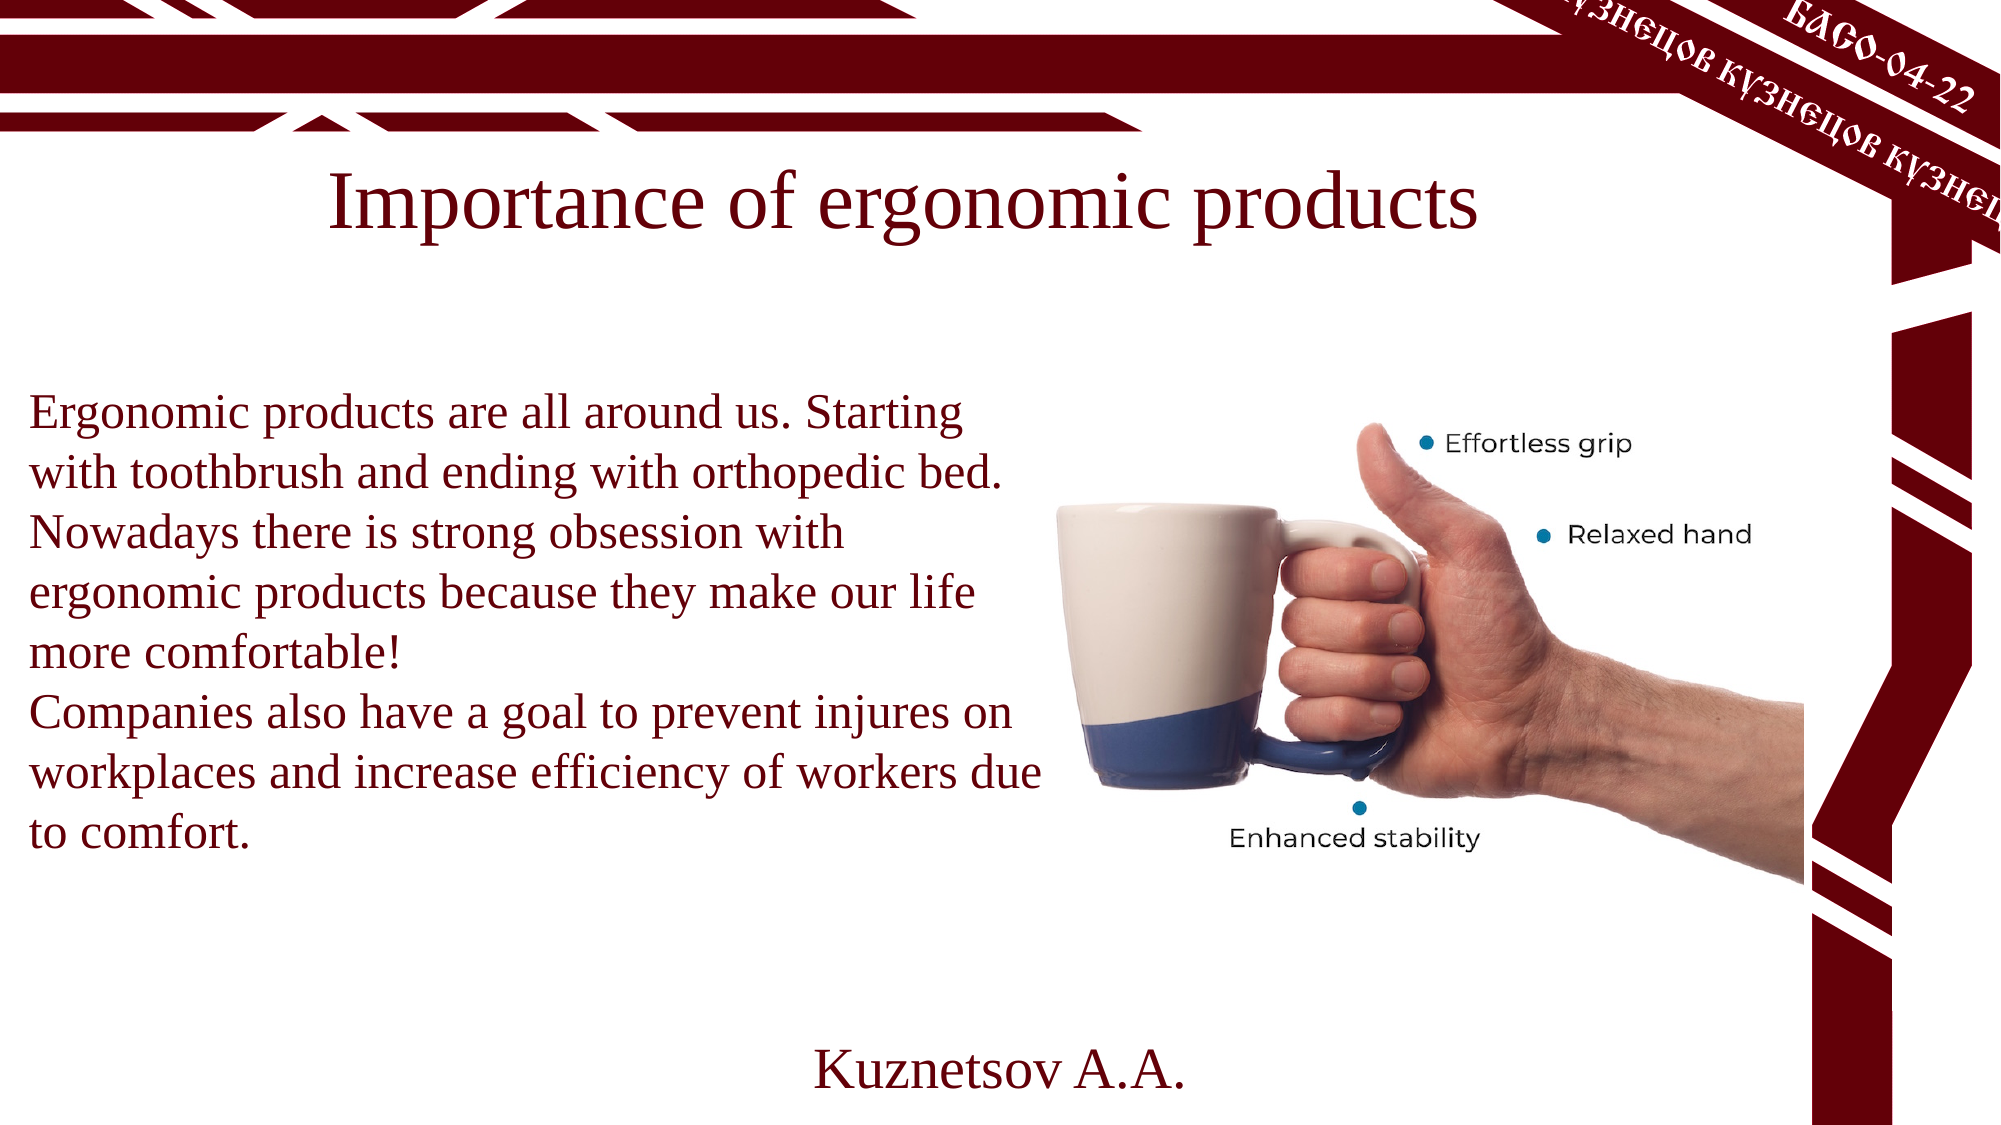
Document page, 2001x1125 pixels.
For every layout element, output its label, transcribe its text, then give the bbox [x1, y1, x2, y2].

title Importance of ergonomic products [58, 113, 1750, 254]
text_box Kuznetsov A.A. [249, 866, 1750, 1110]
text_box Ergonomic products are all around us. Starting with toothbrush and ending with orthopedic bed. Nowadays there is strong obsession with ergonomic products because they make our life more comfortable! Companies also have a goal to prevent injures on workplaces and increase efficiency of workers due to comfort. [13, 371, 792, 866]
picture [0, 0, 2001, 1125]
